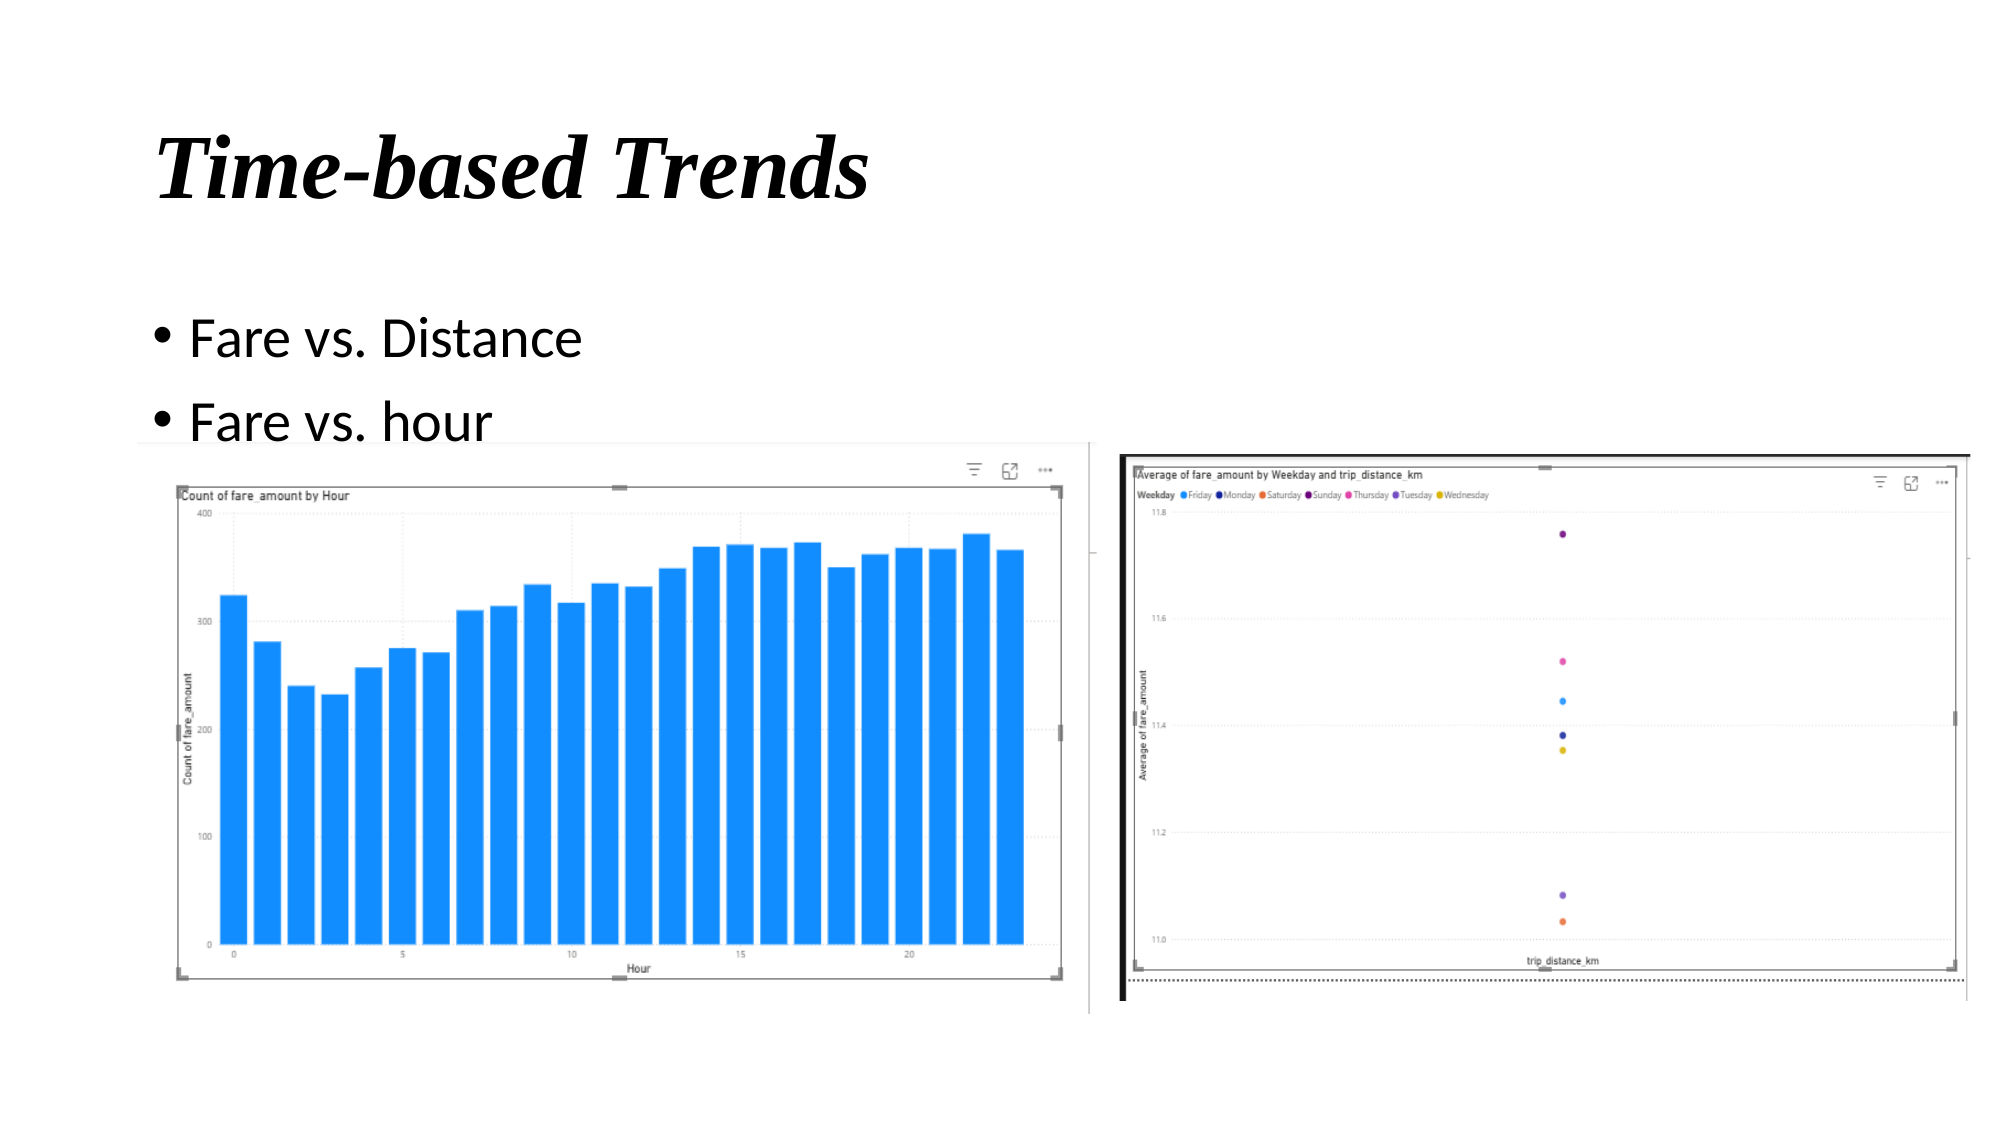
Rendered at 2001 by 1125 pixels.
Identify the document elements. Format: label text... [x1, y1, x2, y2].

title Time-based Trends [137, 59, 1863, 278]
list Fare vs. Distance Fare vs. hour [137, 299, 1863, 1014]
picture [1119, 454, 1971, 1002]
picture [137, 442, 1097, 1014]
